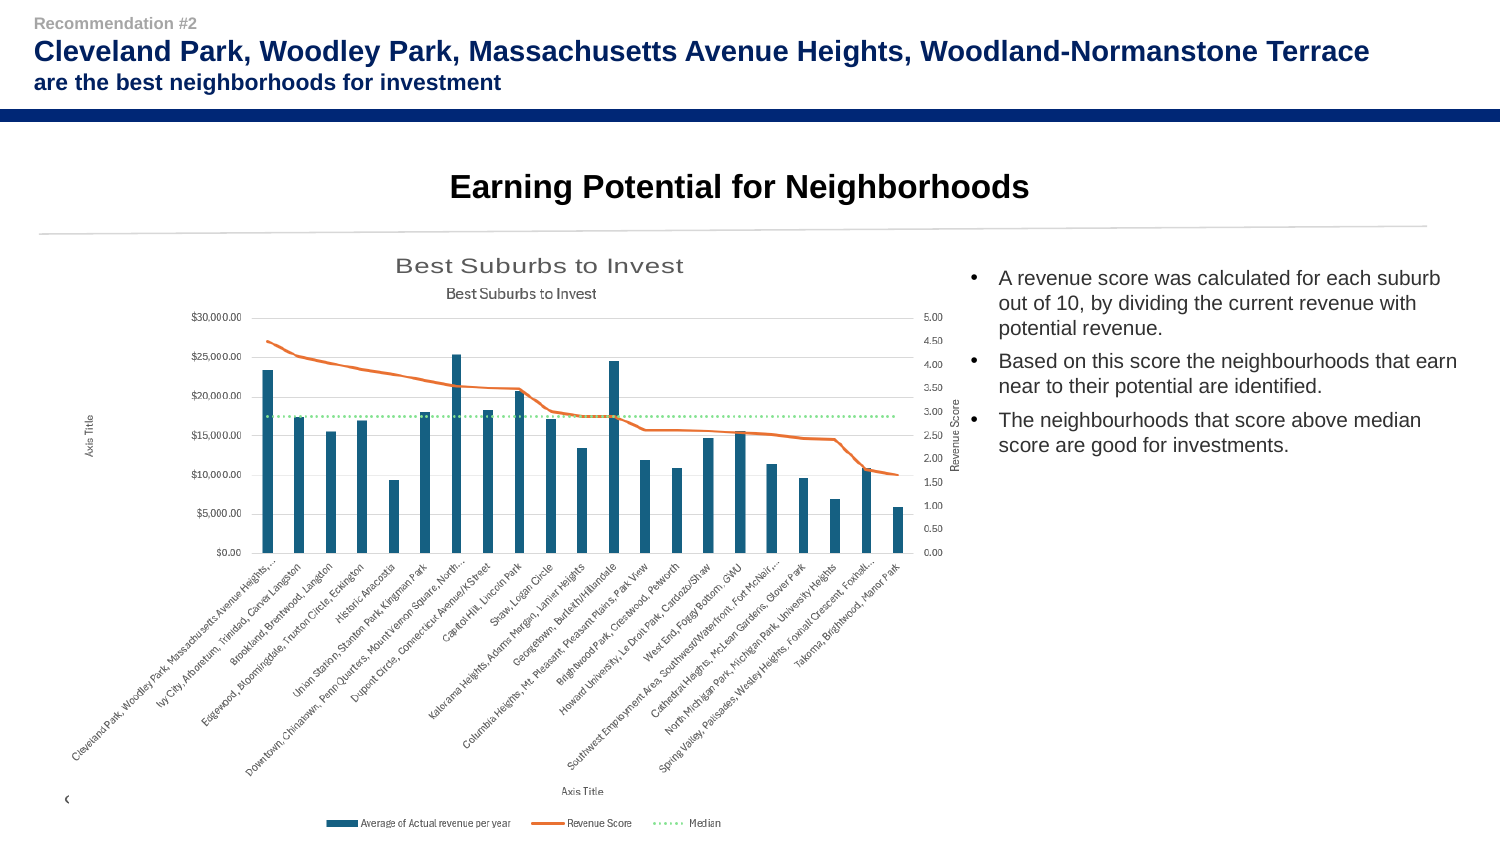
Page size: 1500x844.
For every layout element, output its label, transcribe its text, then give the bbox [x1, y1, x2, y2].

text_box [38, 225, 1428, 235]
title Recommendation #2 Cleveland Park, Woodley Park, Massachusetts Avenue Heights, Woodland-Normanstone Terrace are the best neighborhoods for investment [33, 12, 1410, 103]
chart [59, 233, 971, 810]
text_box A revenue score was calculated for each suburb out of 10, by dividing the current revenue with potential revenue. Based on this score the neighbourhoods that earn near to their potential are identified. The neighbourhoods that score above median score are good for investments. [976, 264, 1466, 800]
text_box Earning Potential for Neighborhoods [53, 165, 1428, 225]
picture [68, 278, 971, 838]
